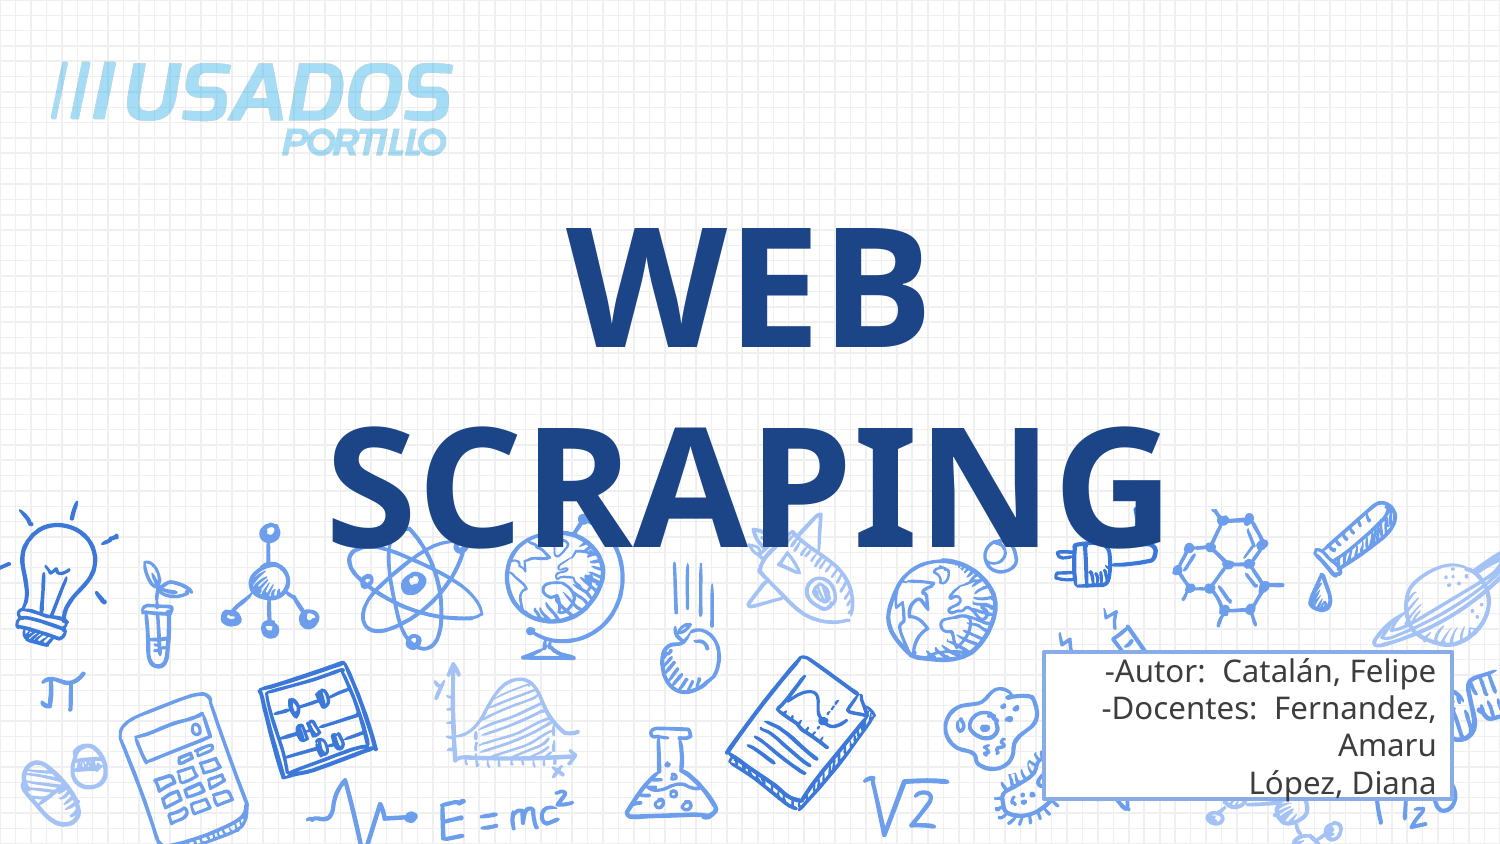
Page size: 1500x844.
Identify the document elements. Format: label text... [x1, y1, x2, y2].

text_box WEB SCRAPING [187, 271, 1313, 490]
picture [43, 57, 455, 162]
title -Autor: Catalán, Felipe -Docentes: Fernandez, Amaru López, Diana [1042, 650, 1454, 801]
